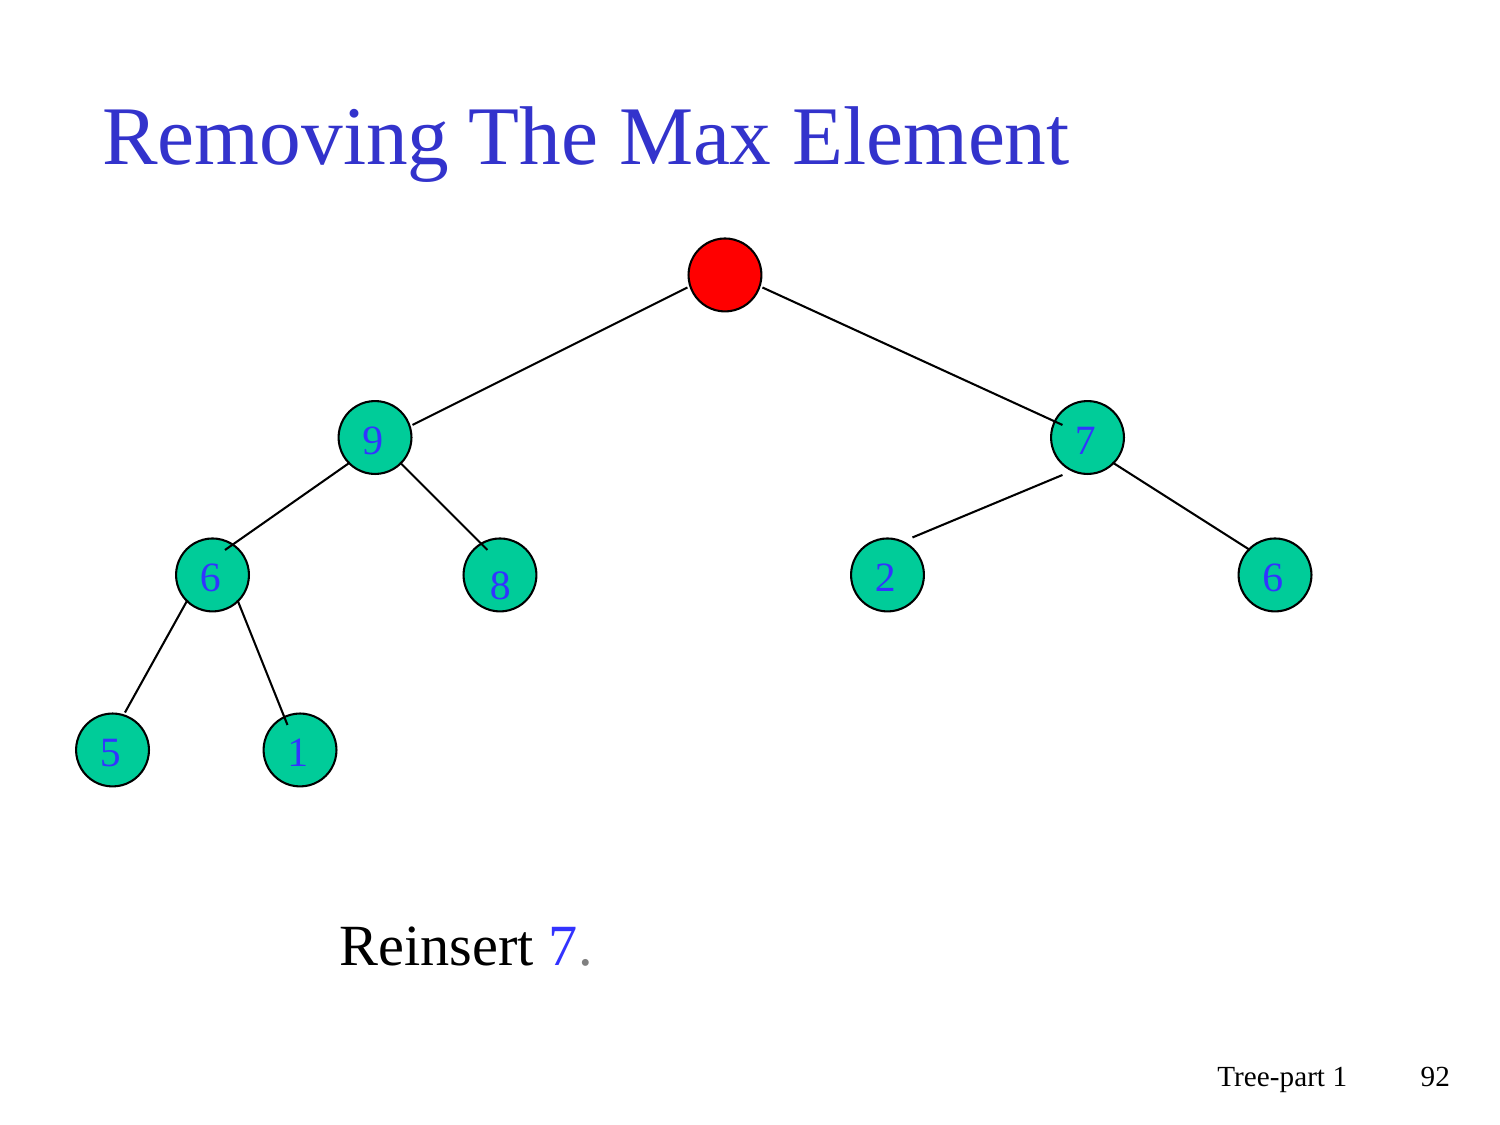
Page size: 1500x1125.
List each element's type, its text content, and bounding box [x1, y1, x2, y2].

text_box [1111, 409, 1124, 466]
text_box [872, 538, 903, 542]
text_box 1 [272, 717, 324, 783]
text_box [284, 783, 316, 787]
text_box [687, 237, 838, 303]
slide_number 92 [1362, 1049, 1466, 1125]
text_box Reinsert 7. [324, 900, 1400, 938]
text_box 6 [184, 542, 236, 608]
text_box 7 [1059, 404, 1111, 471]
text_box [324, 722, 337, 778]
text_box [97, 783, 128, 787]
text_box [1259, 538, 1291, 542]
title Removing The Max Element [87, 37, 1363, 225]
text_box 8 [474, 549, 538, 616]
text_box [197, 538, 228, 542]
text_box [284, 713, 316, 717]
text_box 9 [347, 404, 399, 471]
text_box 2 [859, 542, 911, 608]
text_box [176, 552, 184, 598]
text_box [136, 722, 149, 778]
text_box [236, 547, 249, 603]
text_box [911, 547, 924, 603]
text_box [399, 410, 412, 465]
text_box [1238, 551, 1247, 599]
text_box [872, 608, 903, 612]
text_box [1299, 547, 1312, 603]
text_box [197, 608, 228, 612]
footer Tree-part 1 [887, 1049, 1362, 1125]
text_box [851, 552, 859, 598]
text_box [463, 538, 526, 601]
text_box [338, 414, 347, 461]
text_box [97, 713, 128, 717]
text_box 5 [84, 717, 136, 783]
text_box [1051, 414, 1059, 461]
text_box [701, 303, 749, 312]
text_box 6 [1247, 542, 1299, 608]
text_box [263, 726, 272, 774]
text_box [76, 727, 84, 773]
text_box [1259, 608, 1291, 612]
